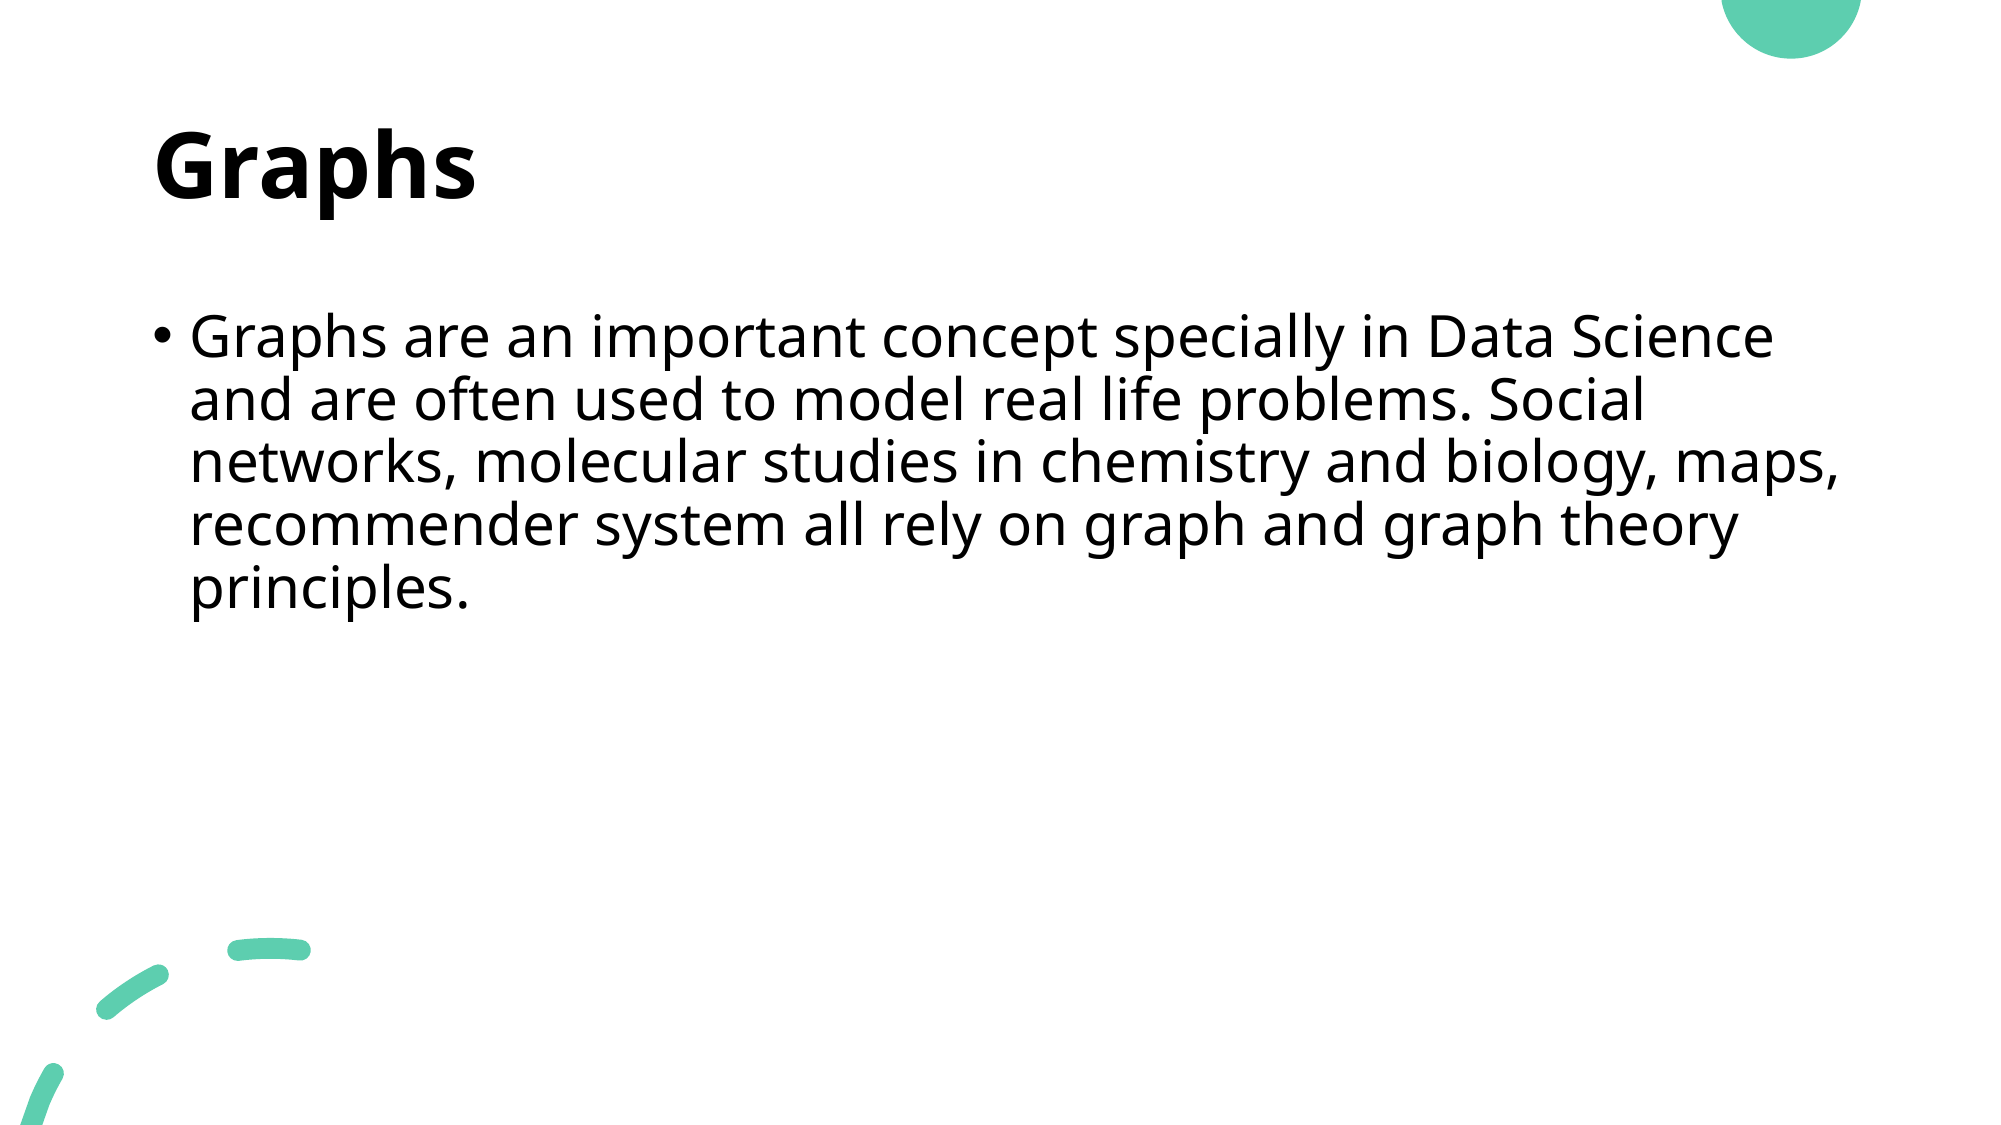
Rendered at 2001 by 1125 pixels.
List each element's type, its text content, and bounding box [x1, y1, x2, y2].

list Graphs are an important concept specially in Data Science and are often used to model real life problems. Social networks, molecular studies in chemistry and biology, maps, recommender system all rely on graph and graph theory principles. [137, 299, 1863, 933]
title Graphs [137, 59, 1863, 278]
